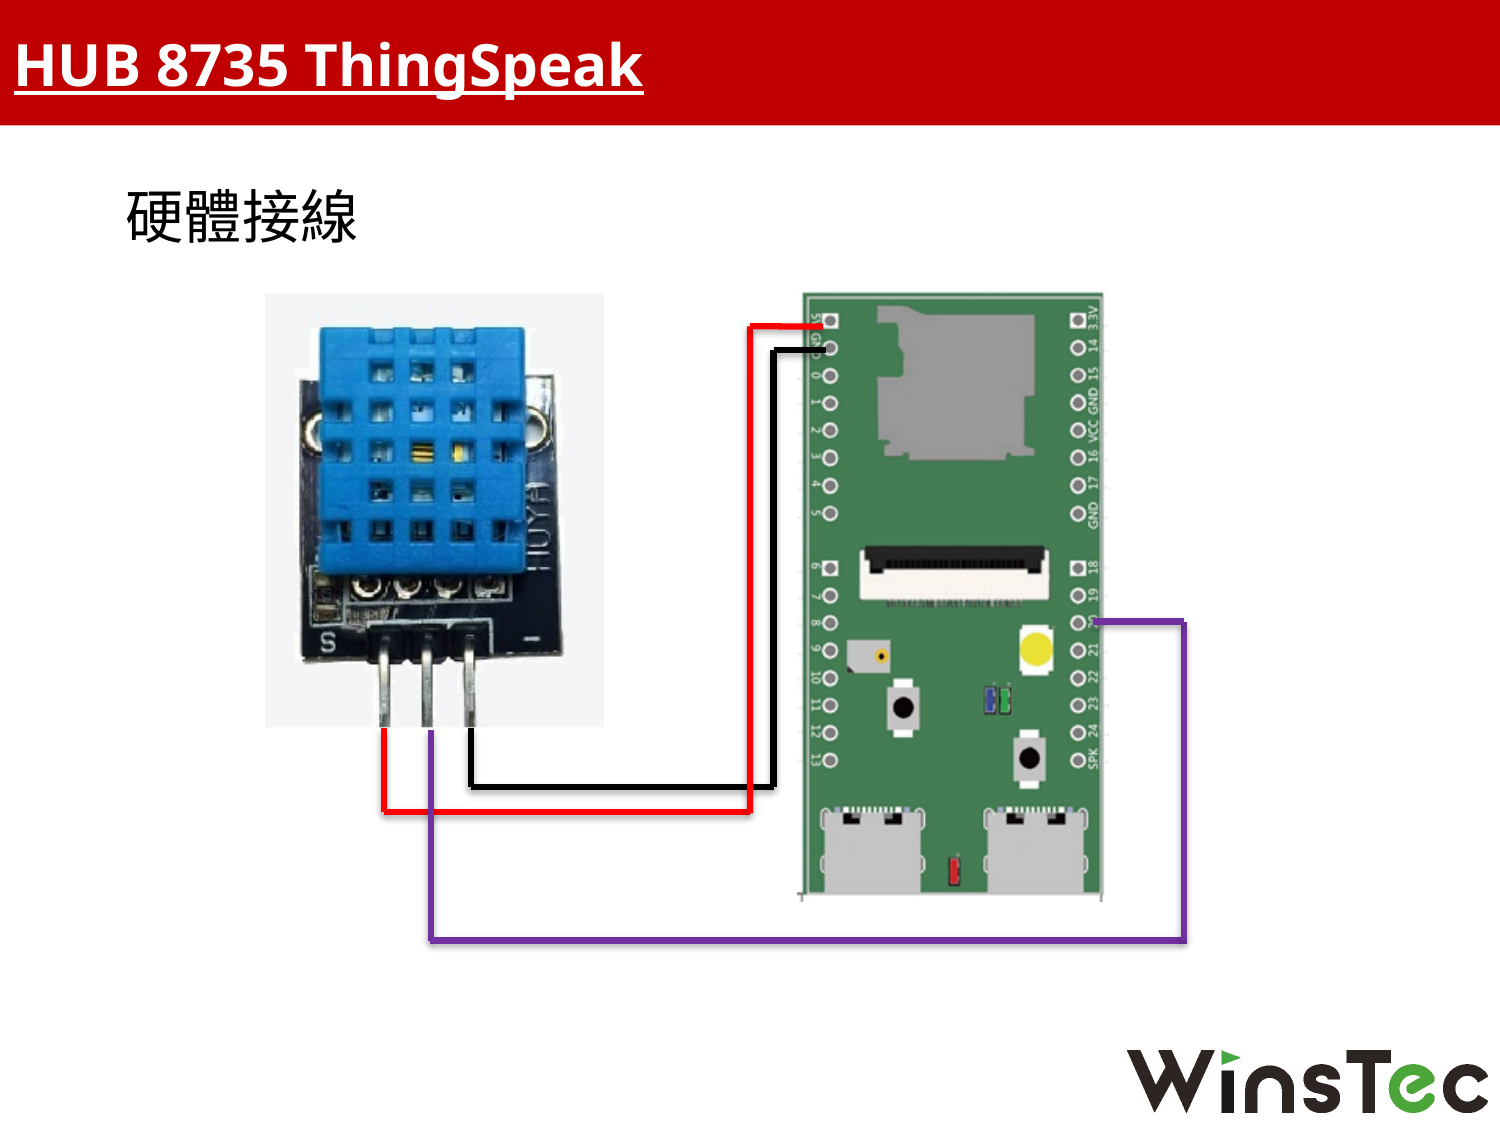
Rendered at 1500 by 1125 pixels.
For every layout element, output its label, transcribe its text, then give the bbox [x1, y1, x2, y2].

text_box 硬體接線 [107, 172, 377, 258]
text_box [265, 287, 1188, 941]
picture [1127, 1049, 1489, 1113]
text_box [0, 0, 1500, 126]
